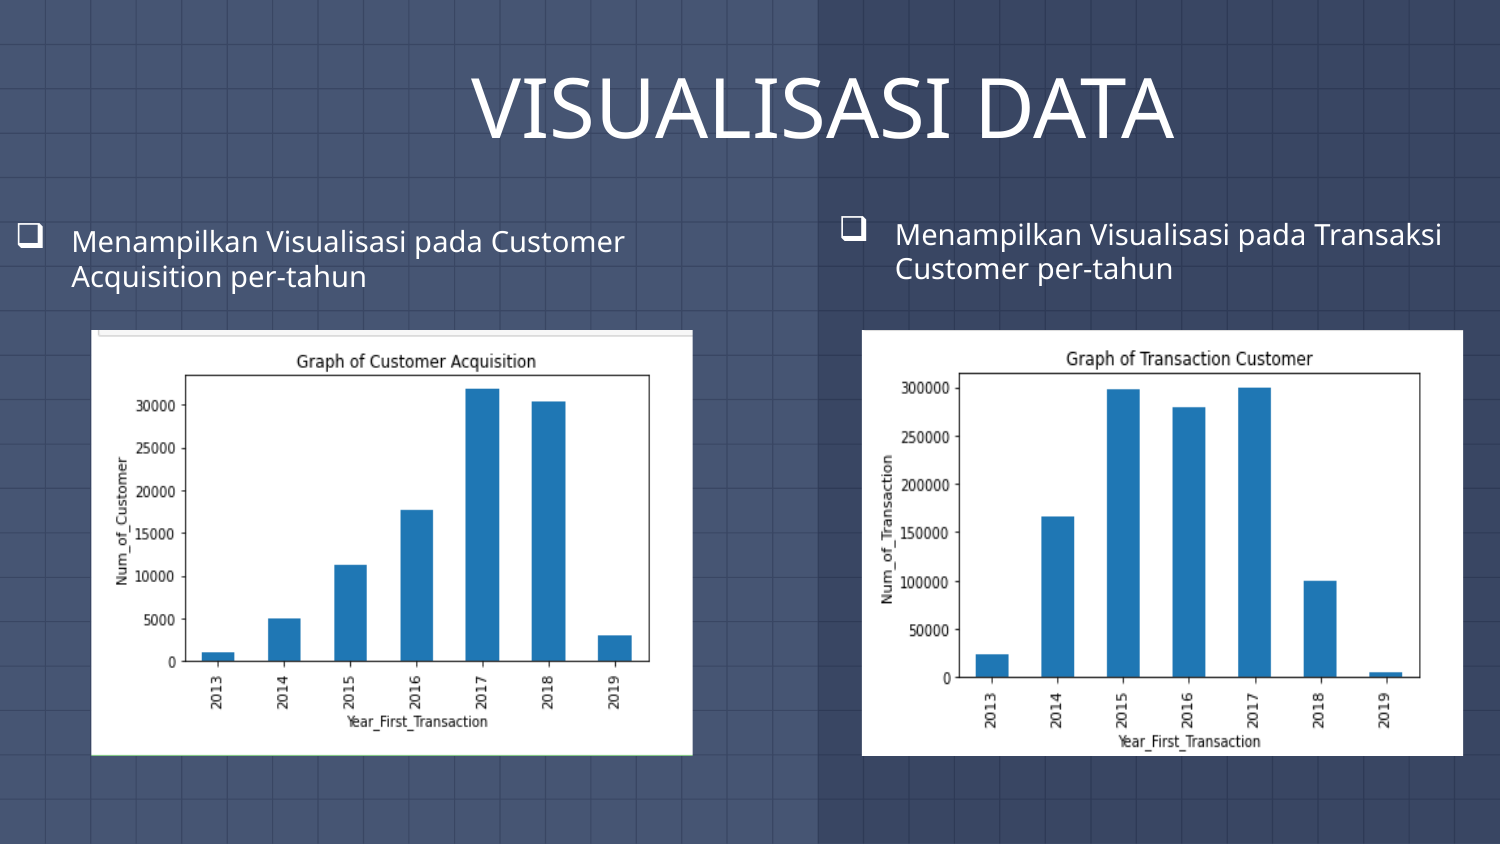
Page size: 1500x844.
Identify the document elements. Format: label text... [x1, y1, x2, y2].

text_box Menampilkan Visualisasi pada Transaksi Customer per-tahun [823, 200, 1500, 369]
picture [90, 330, 693, 756]
list Menampilkan Visualisasi pada Customer Acquisition per-tahun [0, 208, 730, 377]
picture [861, 330, 1464, 756]
title VISUALISASI DATA [379, 40, 1268, 178]
